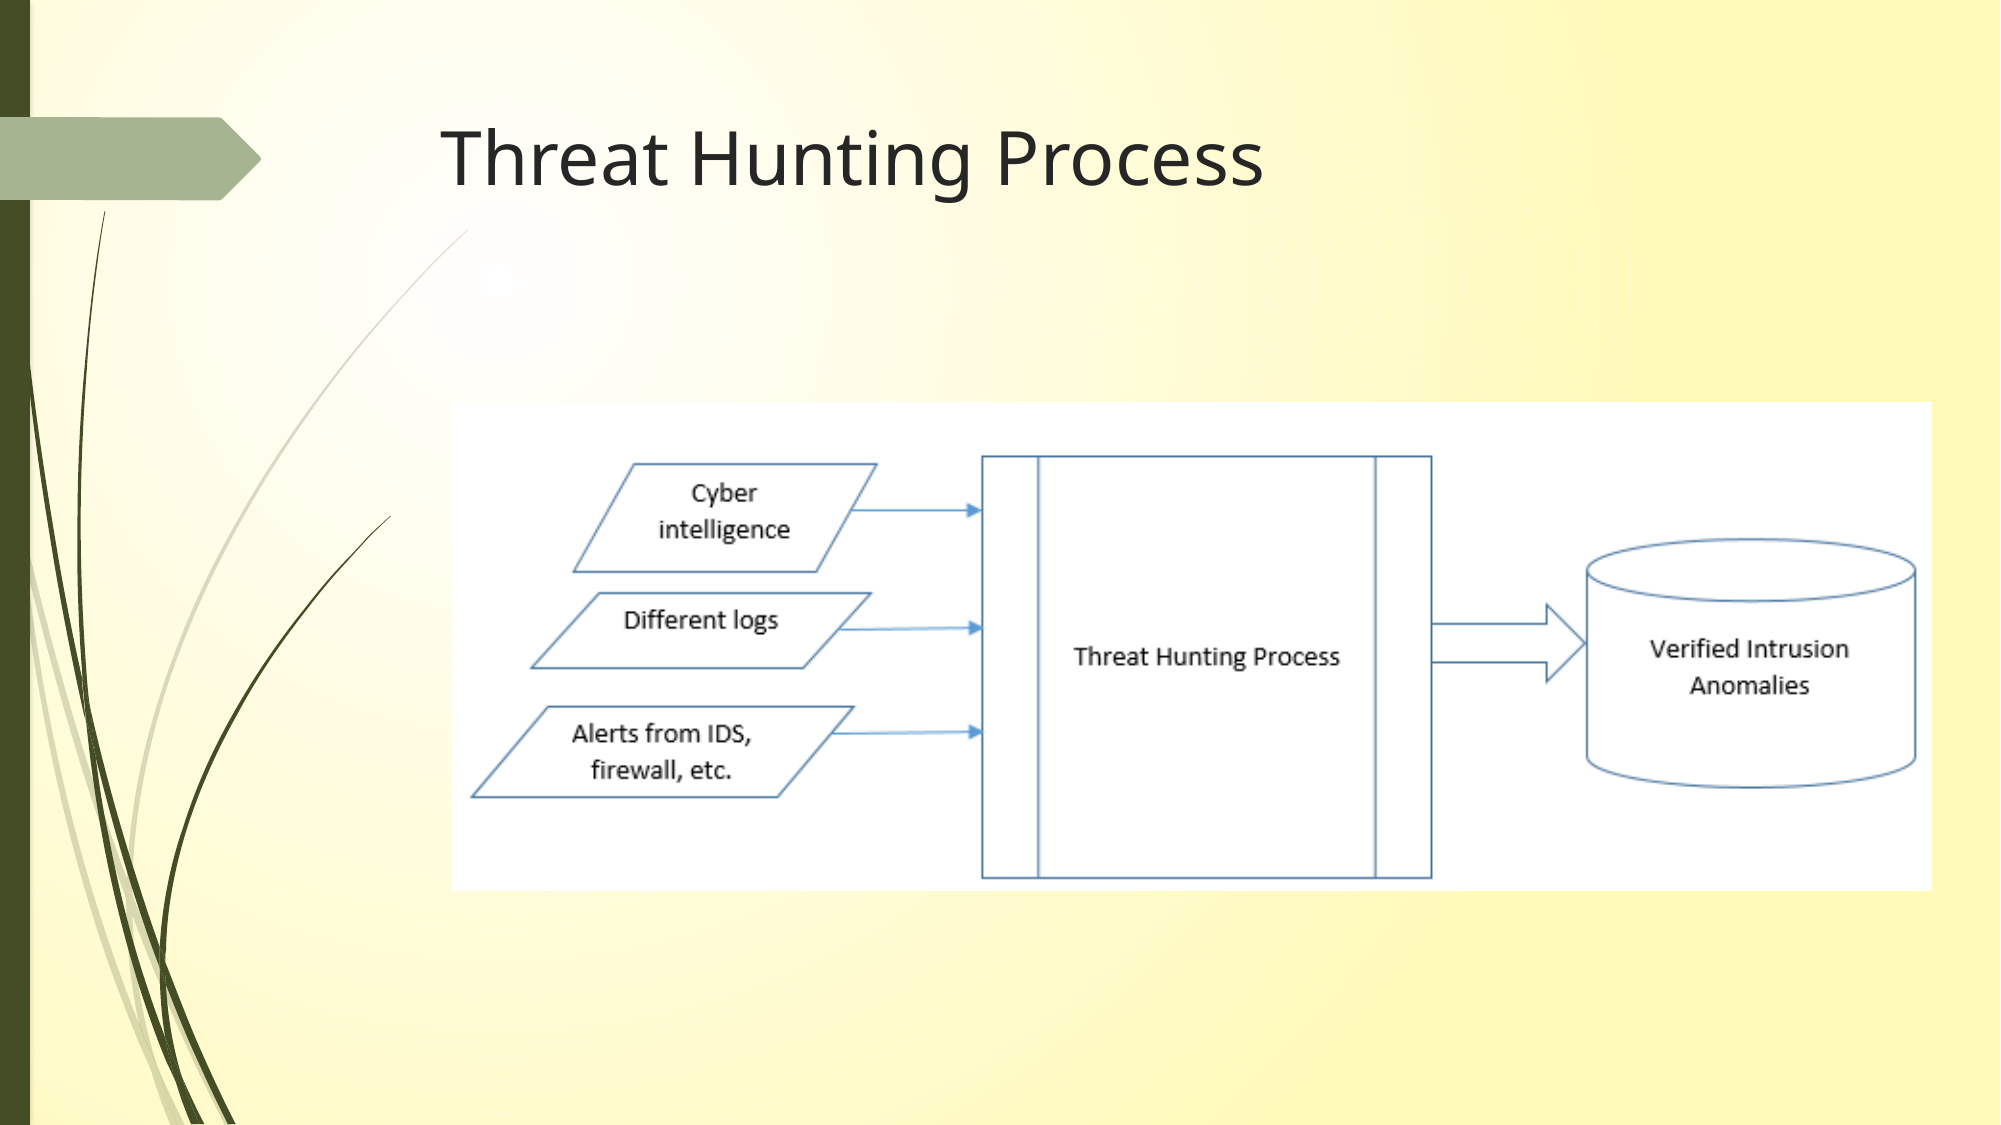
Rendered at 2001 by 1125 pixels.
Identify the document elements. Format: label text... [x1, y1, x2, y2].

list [451, 402, 1933, 891]
title Threat Hunting Process [425, 102, 1888, 313]
